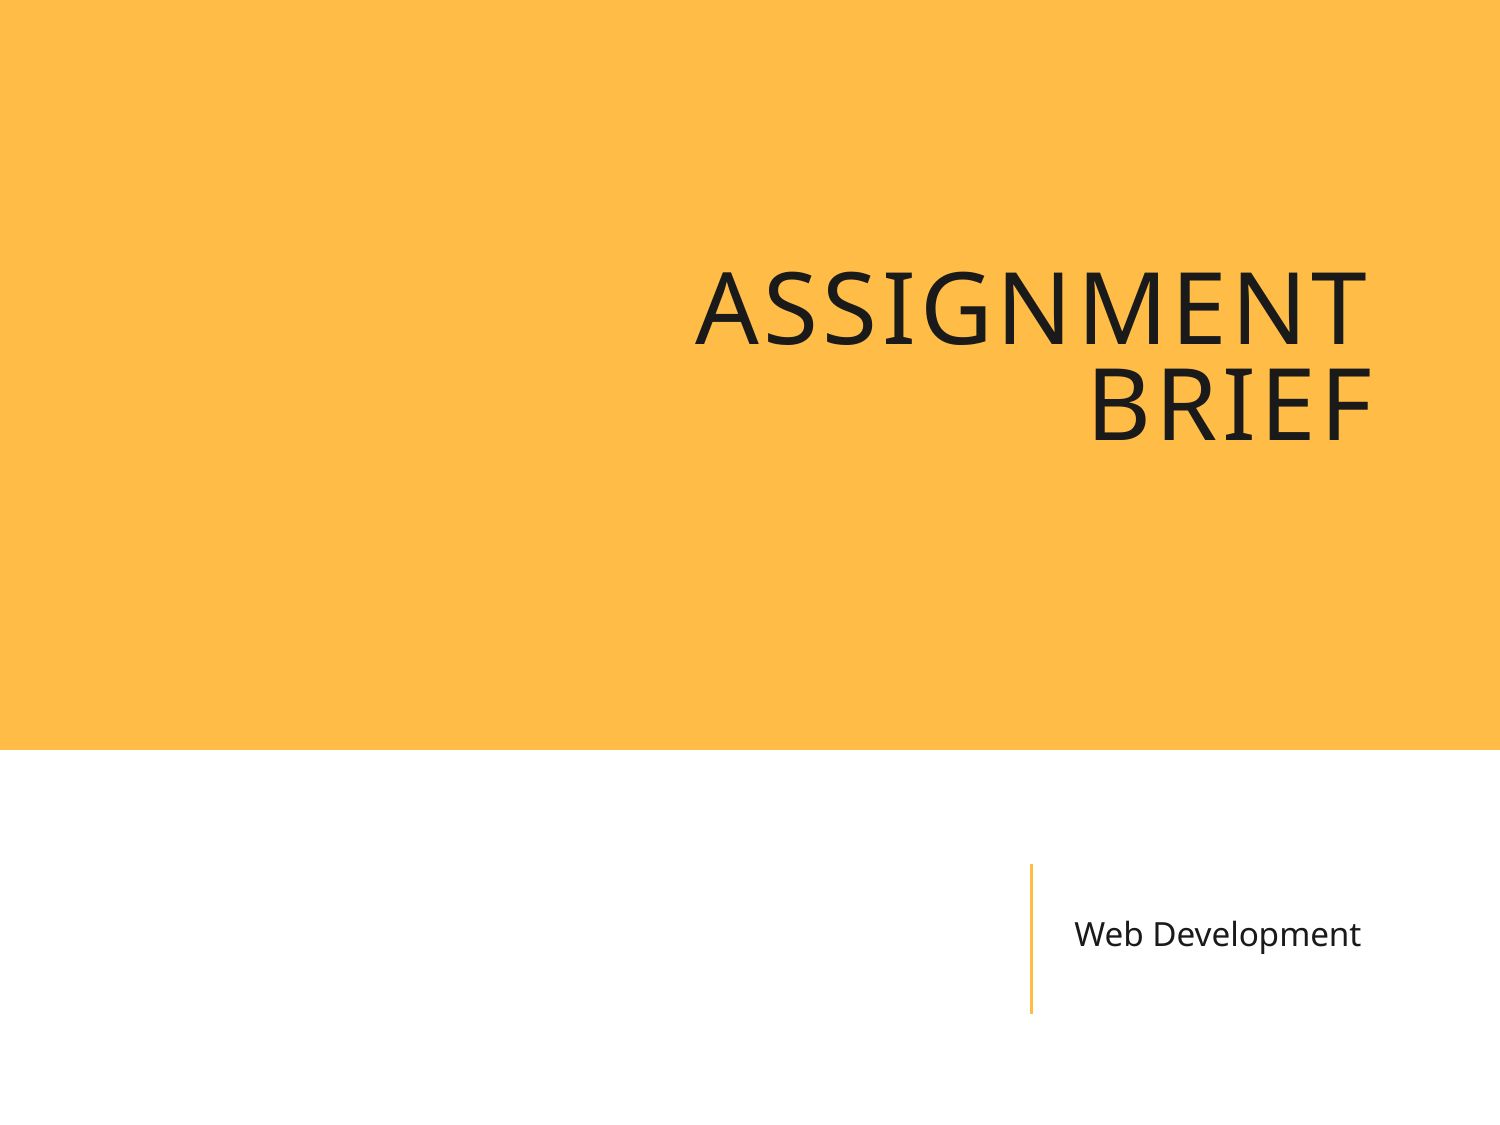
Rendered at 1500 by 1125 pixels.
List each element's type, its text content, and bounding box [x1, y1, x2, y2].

title Assignment Brief [431, 243, 1388, 484]
subtitle Web Development [1059, 813, 1454, 1054]
